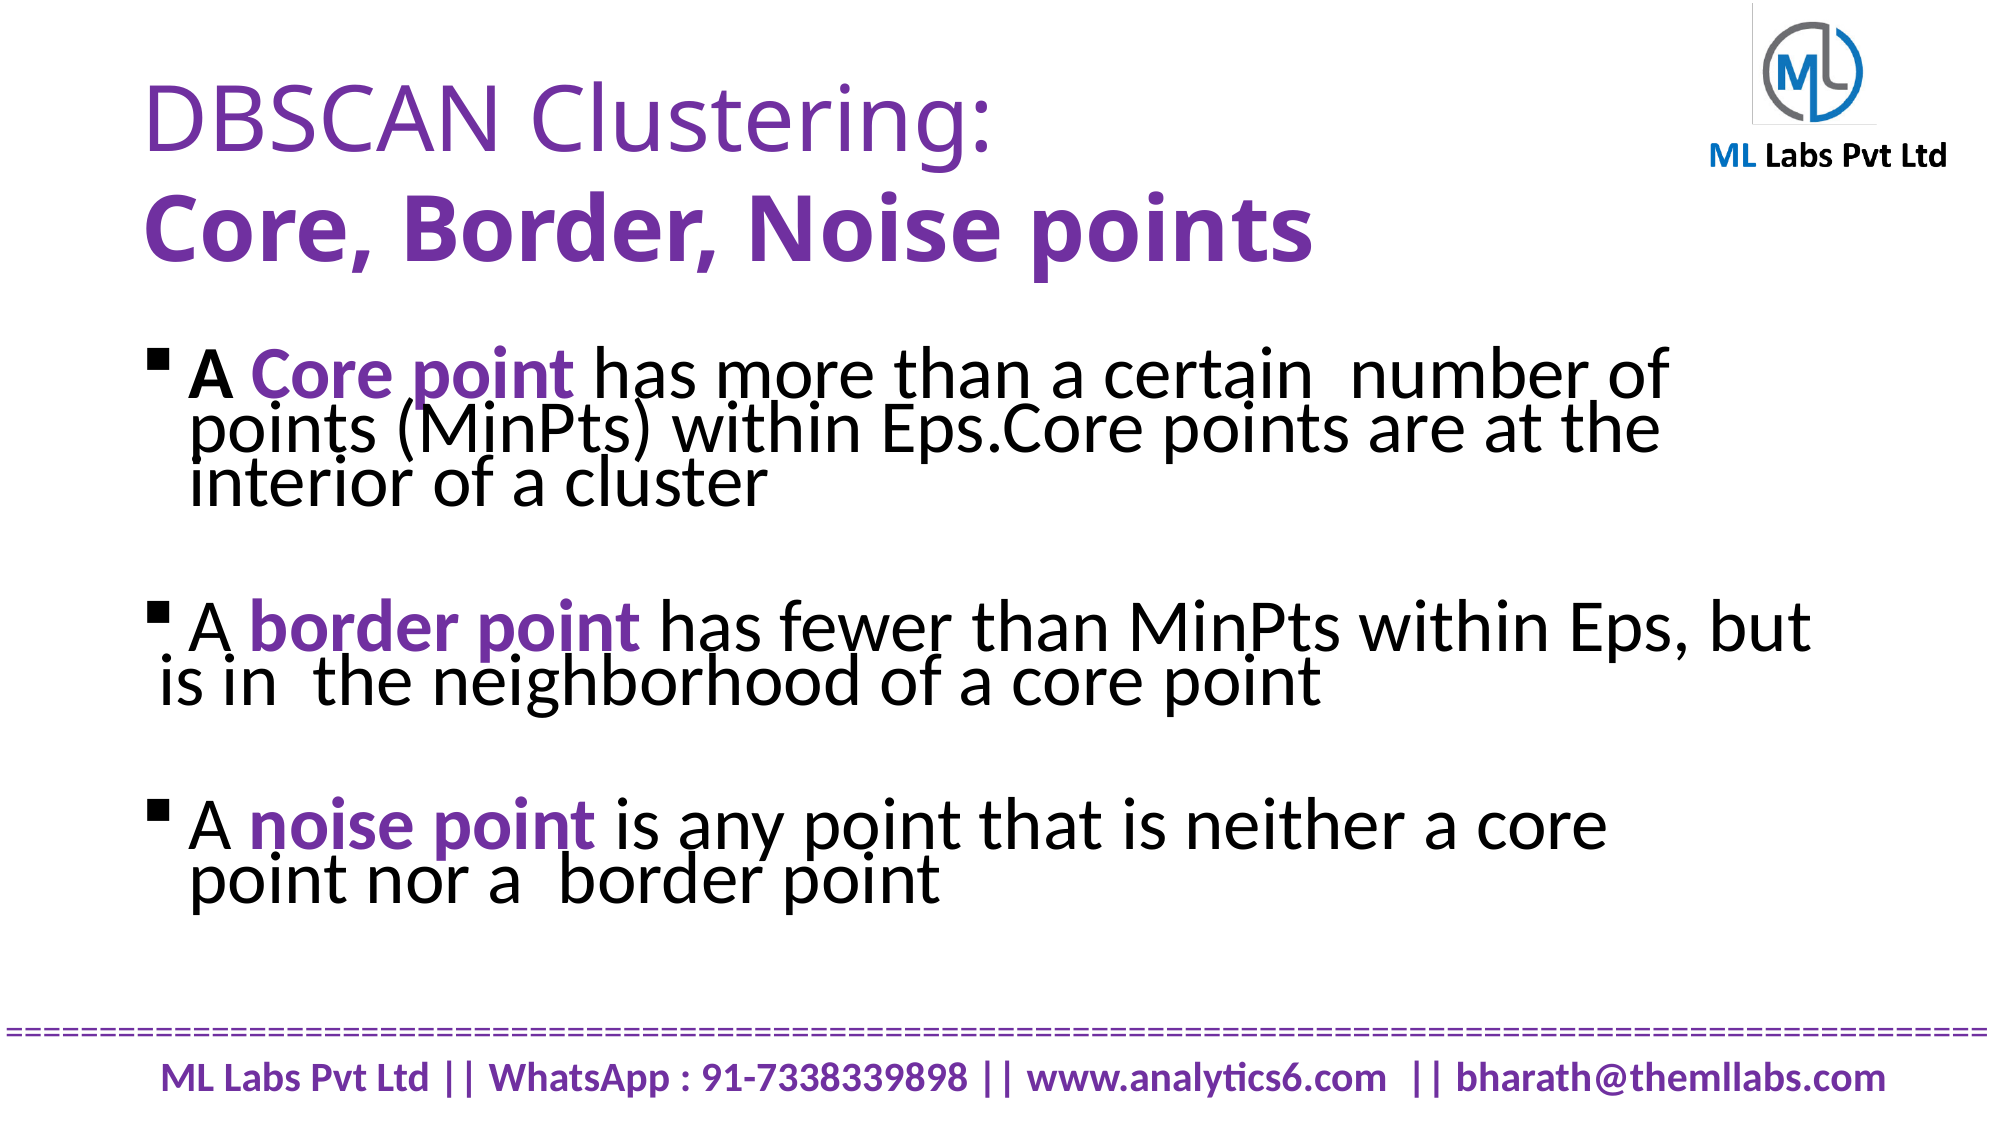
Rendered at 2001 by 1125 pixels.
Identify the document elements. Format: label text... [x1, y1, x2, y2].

text_box A Core point has more than a certain number of points (MinPts) within Eps.Core points are at the interior of a cluster A border point has fewer than MinPts within Eps, but is in the neighborhood of a core point A noise point is any point that is neither a core point nor a border point [139, 350, 1859, 919]
title DBSCAN Clustering: Core, Border, Noise points [139, 57, 1692, 280]
picture [1685, 3, 1970, 199]
text_box ========================================================================================================== [0, 999, 2000, 1060]
